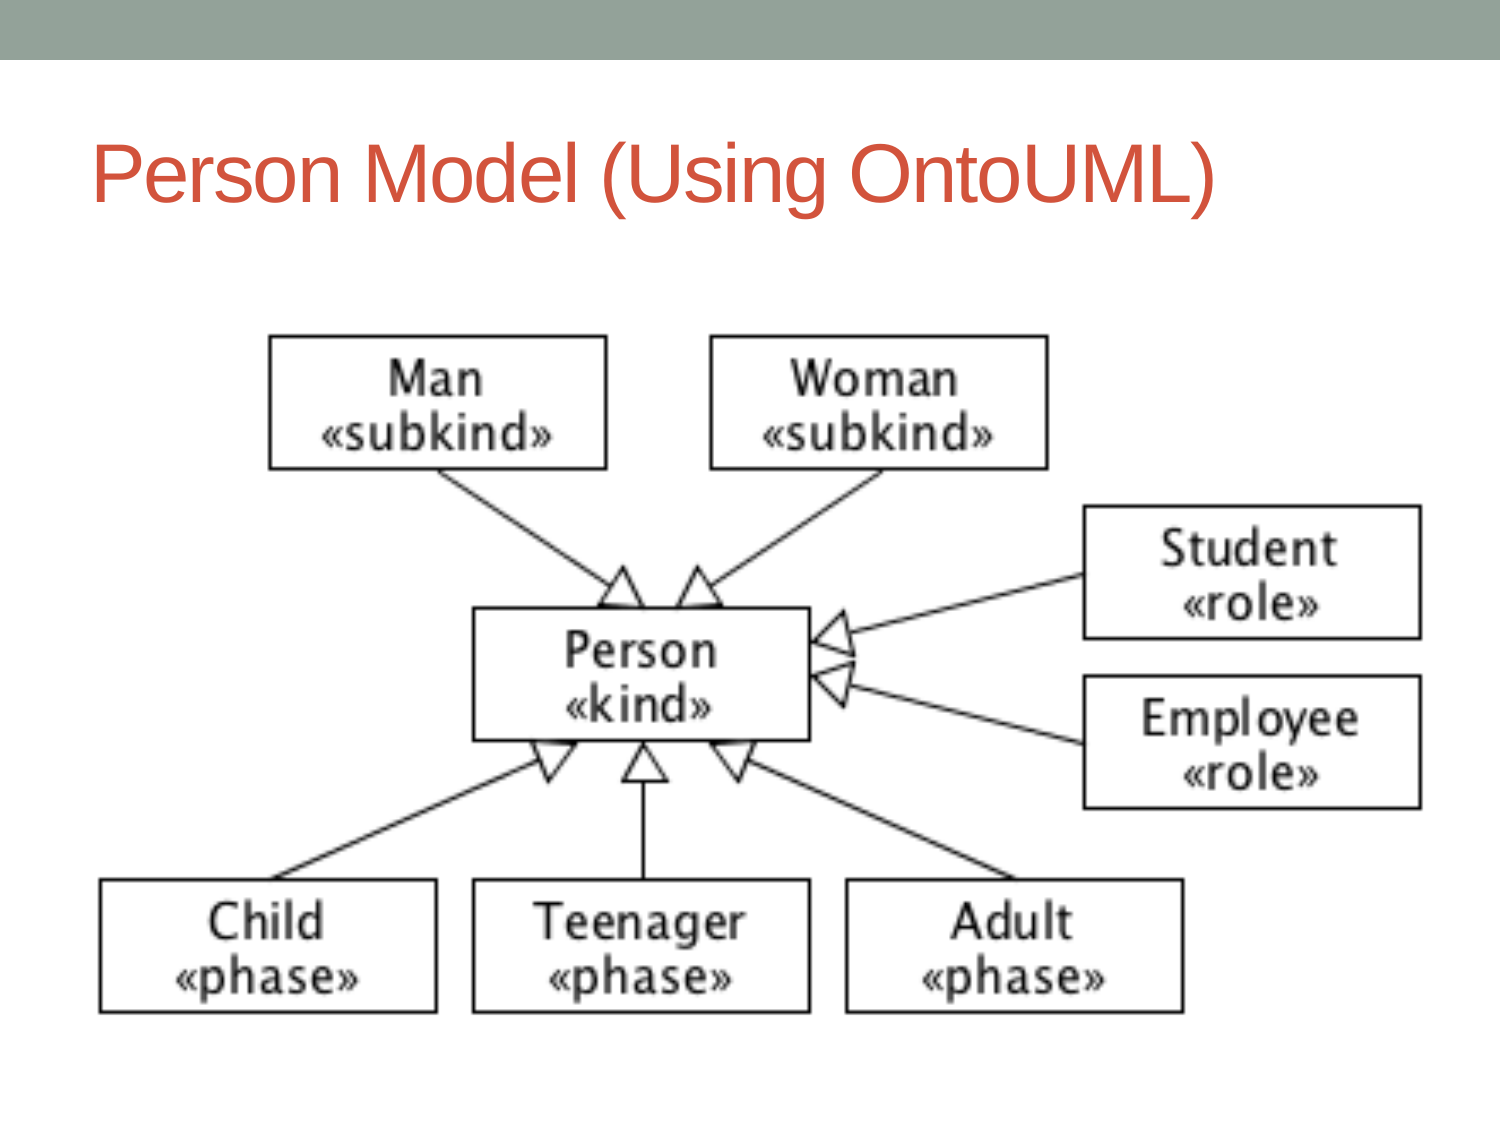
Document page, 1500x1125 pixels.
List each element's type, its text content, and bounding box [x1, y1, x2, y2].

title Person Model (Using OntoUML) [75, 87, 1425, 250]
picture [32, 268, 1491, 1083]
